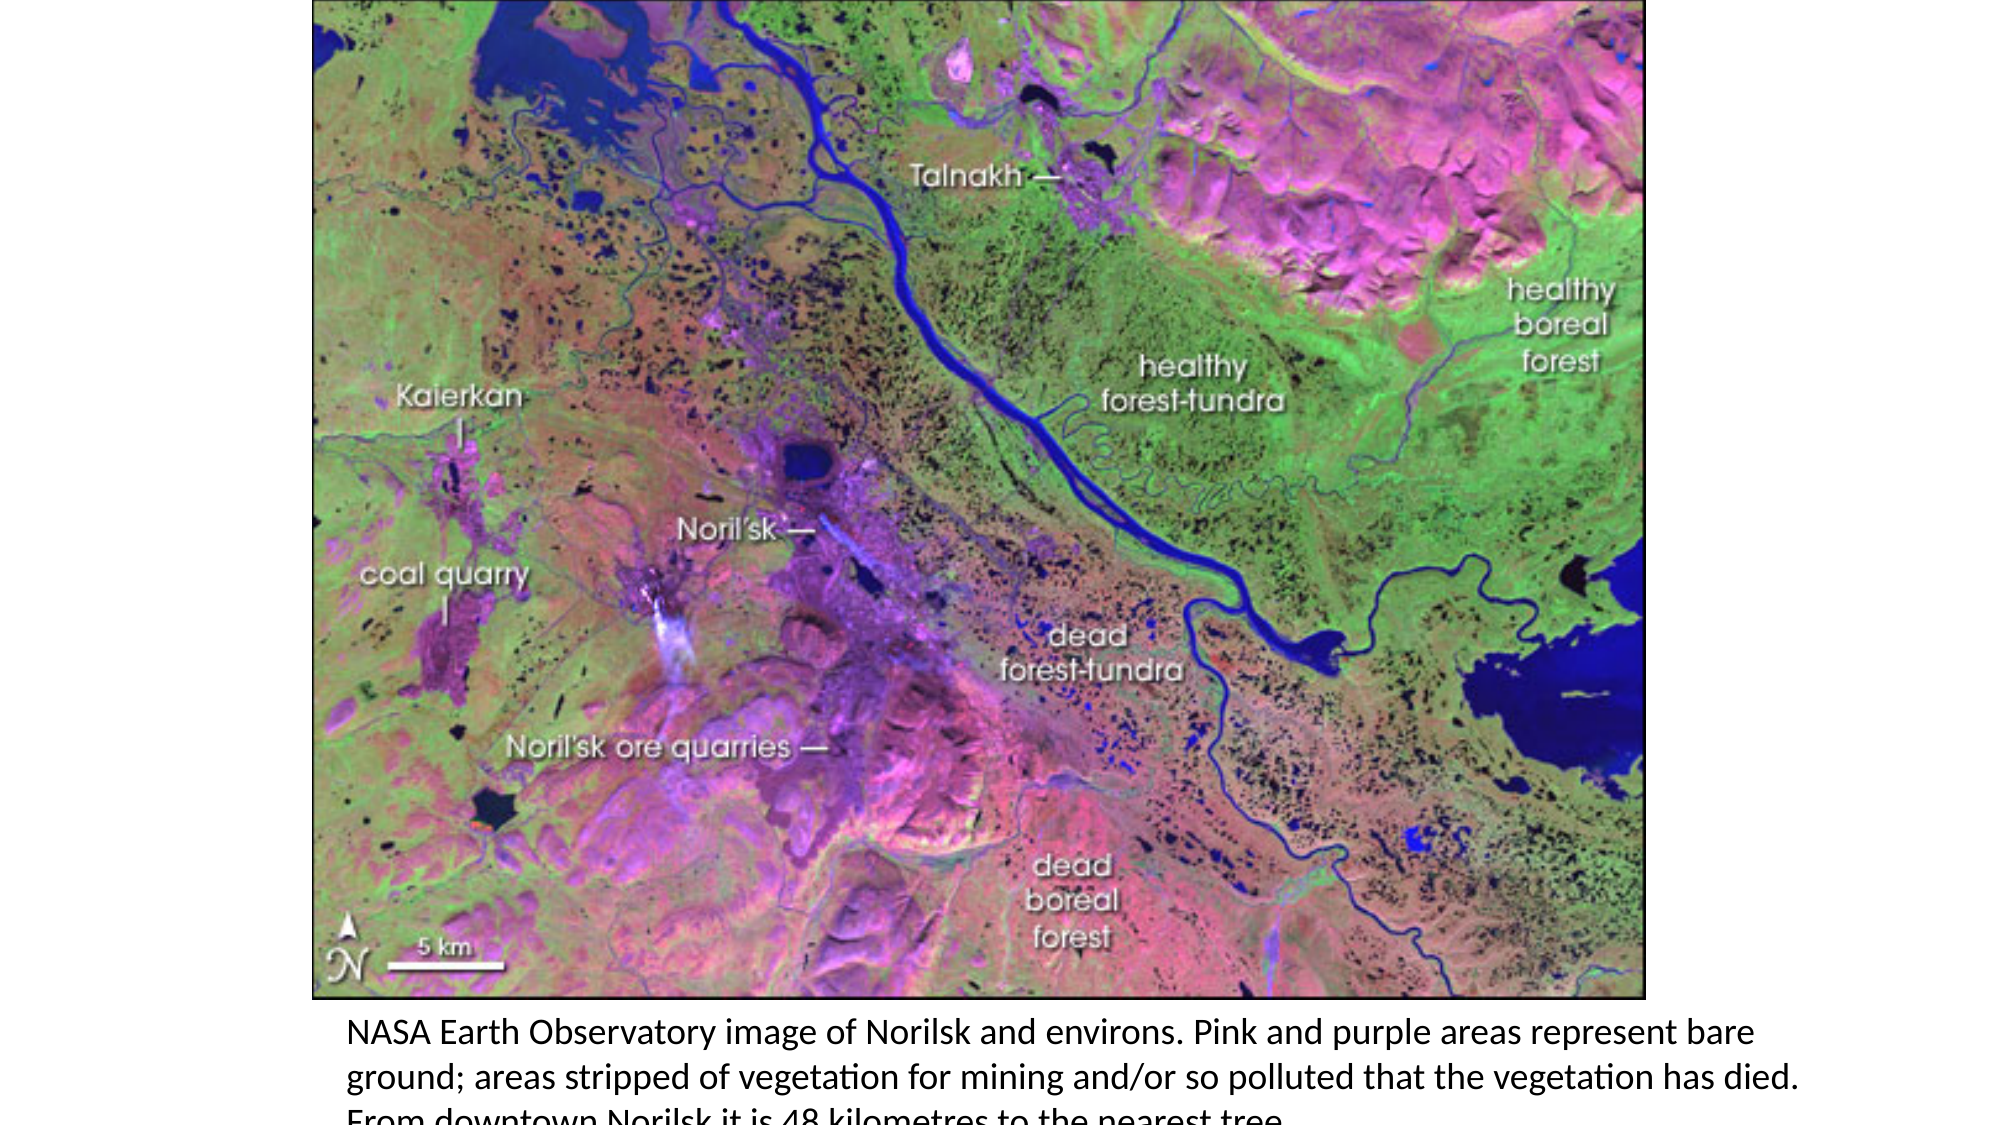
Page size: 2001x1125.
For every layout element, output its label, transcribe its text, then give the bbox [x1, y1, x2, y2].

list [312, 0, 1646, 1000]
text_box NASA Earth Observatory image of Norilsk and environs. Pink and purple areas represent bare ground; areas stripped of vegetation for mining and/or so polluted that the vegetation has died. From downtown Norilsk it is 48 kilometres to the nearest tree. [331, 999, 1822, 1125]
